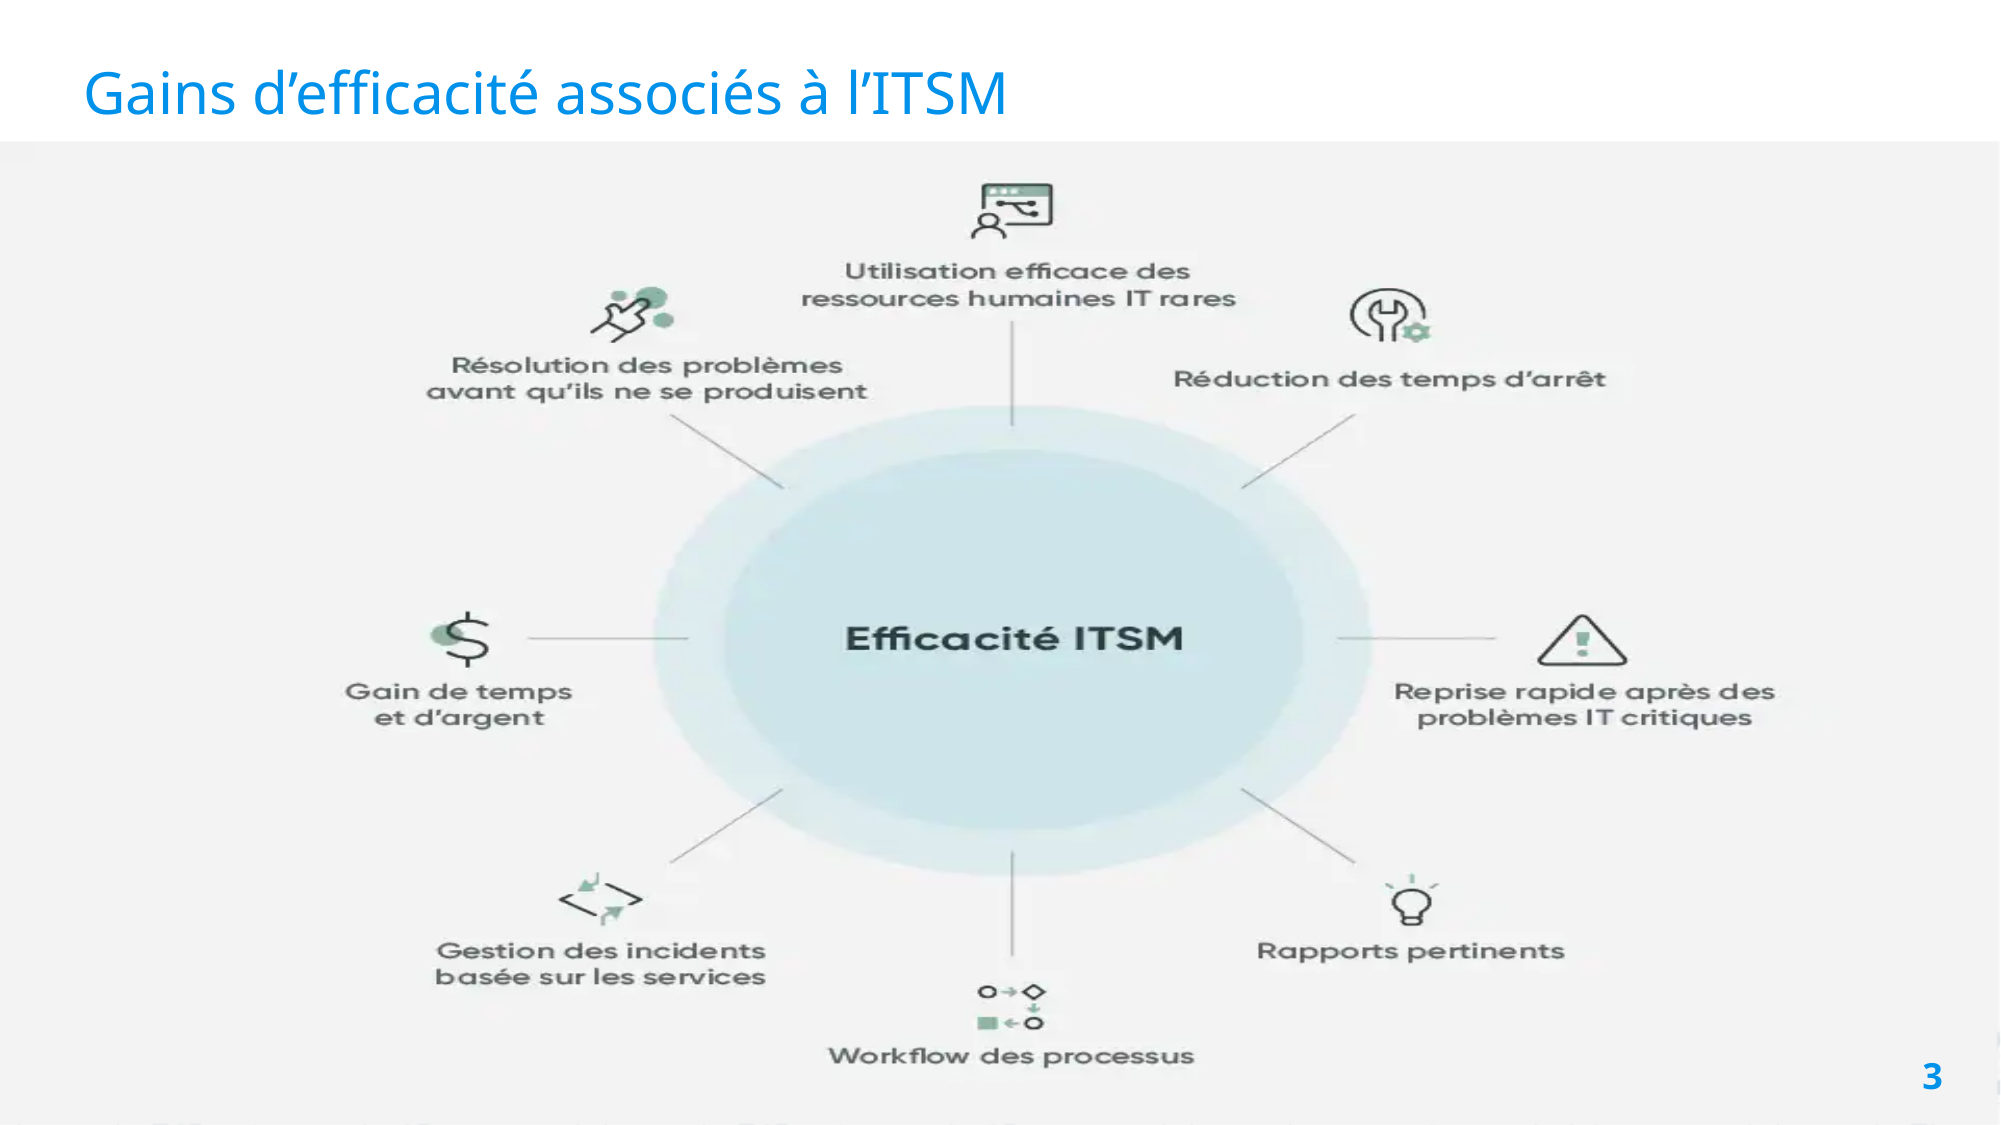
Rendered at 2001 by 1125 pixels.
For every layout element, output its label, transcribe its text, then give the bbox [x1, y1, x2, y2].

title Gains d’efficacité associés à l’ITSM [68, 35, 1725, 139]
picture [0, 0, 2001, 1125]
